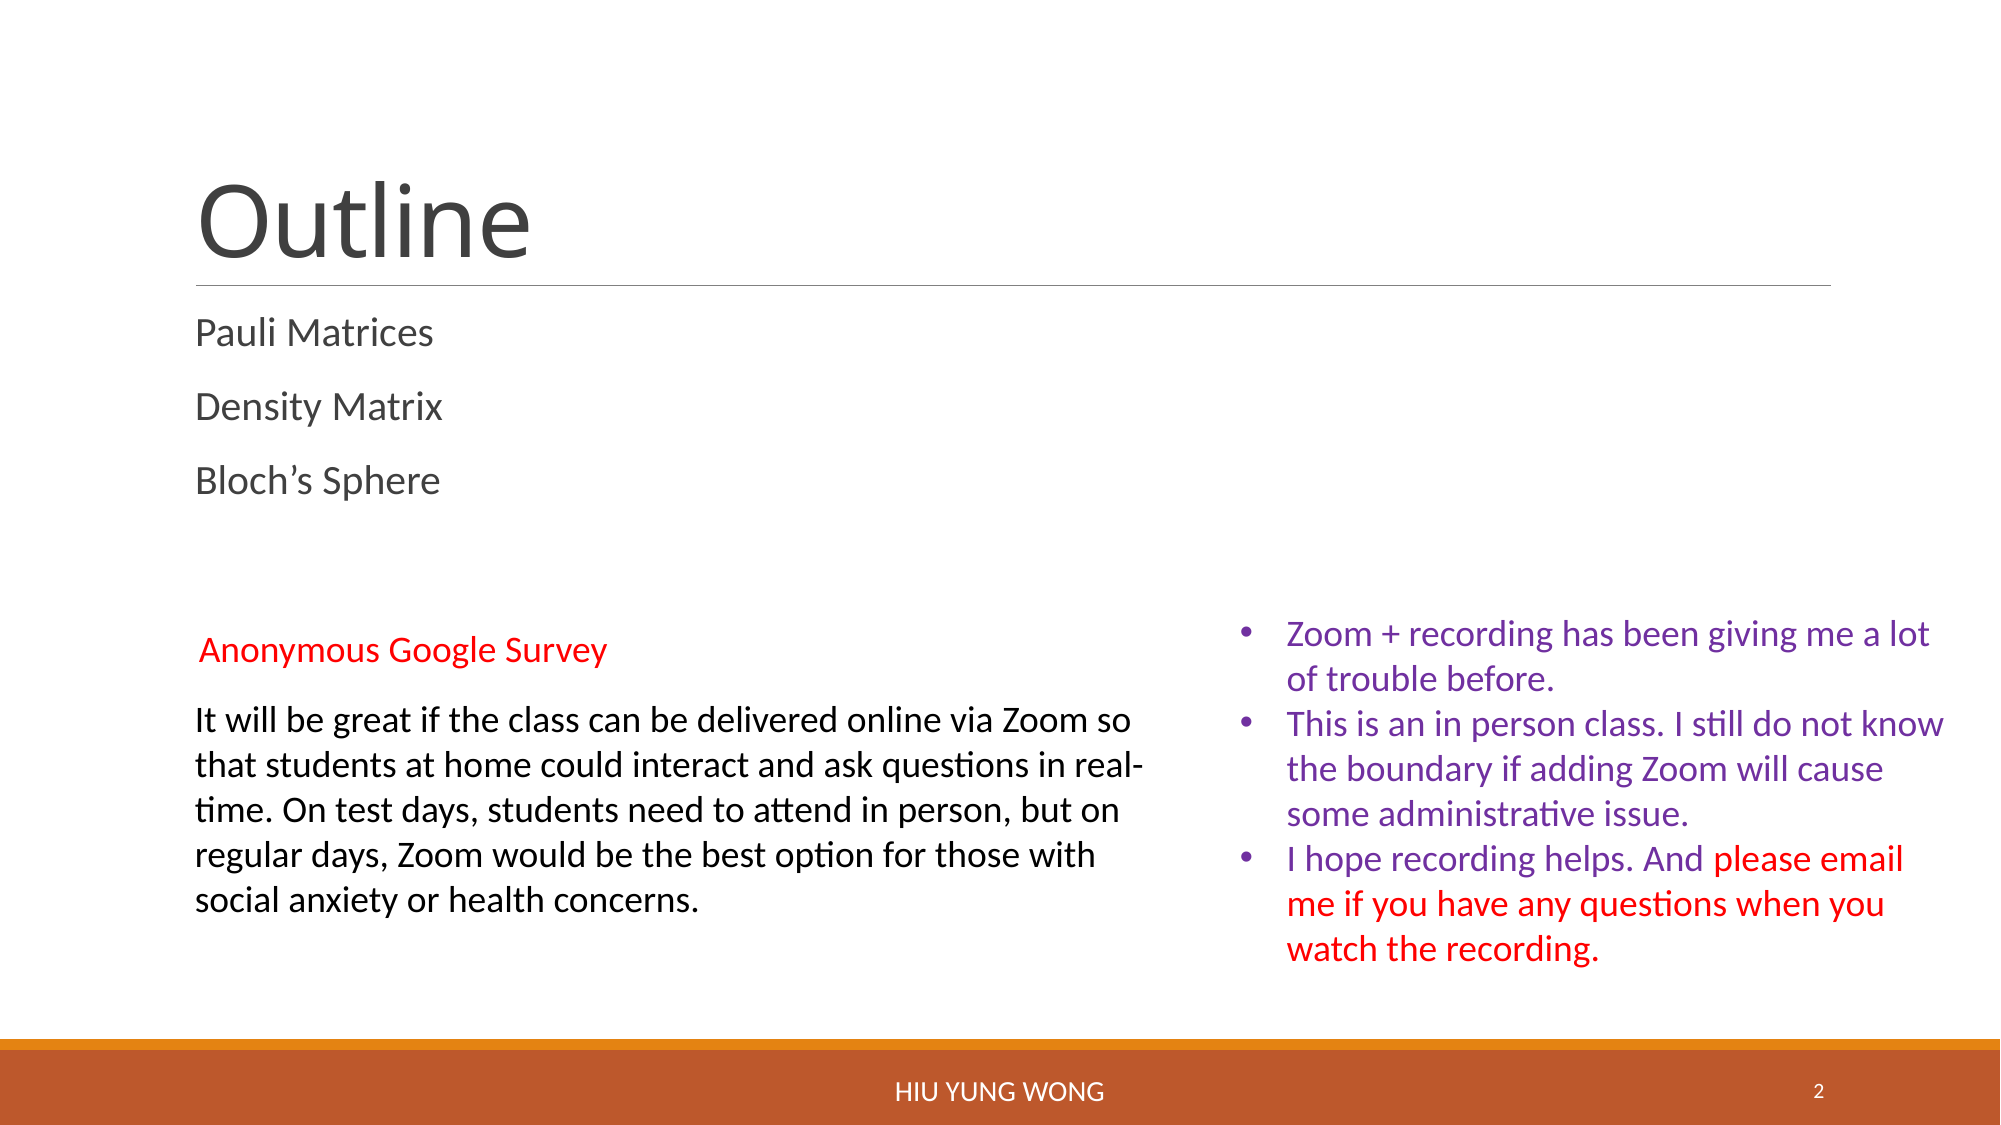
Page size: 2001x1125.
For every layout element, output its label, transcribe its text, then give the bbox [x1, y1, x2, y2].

list Pauli Matrices Density Matrix Bloch’s Sphere [180, 302, 1830, 963]
text_box Zoom + recording has been giving me a lot of trouble before. This is an in person class. I still do not know the boundary if adding Zoom will cause some administrative issue. I hope recording helps. And please email me if you have any questions when you watch the recording. [1224, 601, 1970, 977]
slide_number 2 [1624, 1059, 1840, 1120]
text_box It will be great if the class can be delivered online via Zoom so that students at home could interact and ask questions in real-time. On test days, students need to attend in person, but on regular days, Zoom would be the best option for those with social anxiety or health concerns. [180, 687, 1180, 928]
text_box Anonymous Google Survey [183, 617, 742, 678]
title Outline [180, 47, 1830, 285]
footer Hiu Yung Wong [604, 1059, 1396, 1120]
